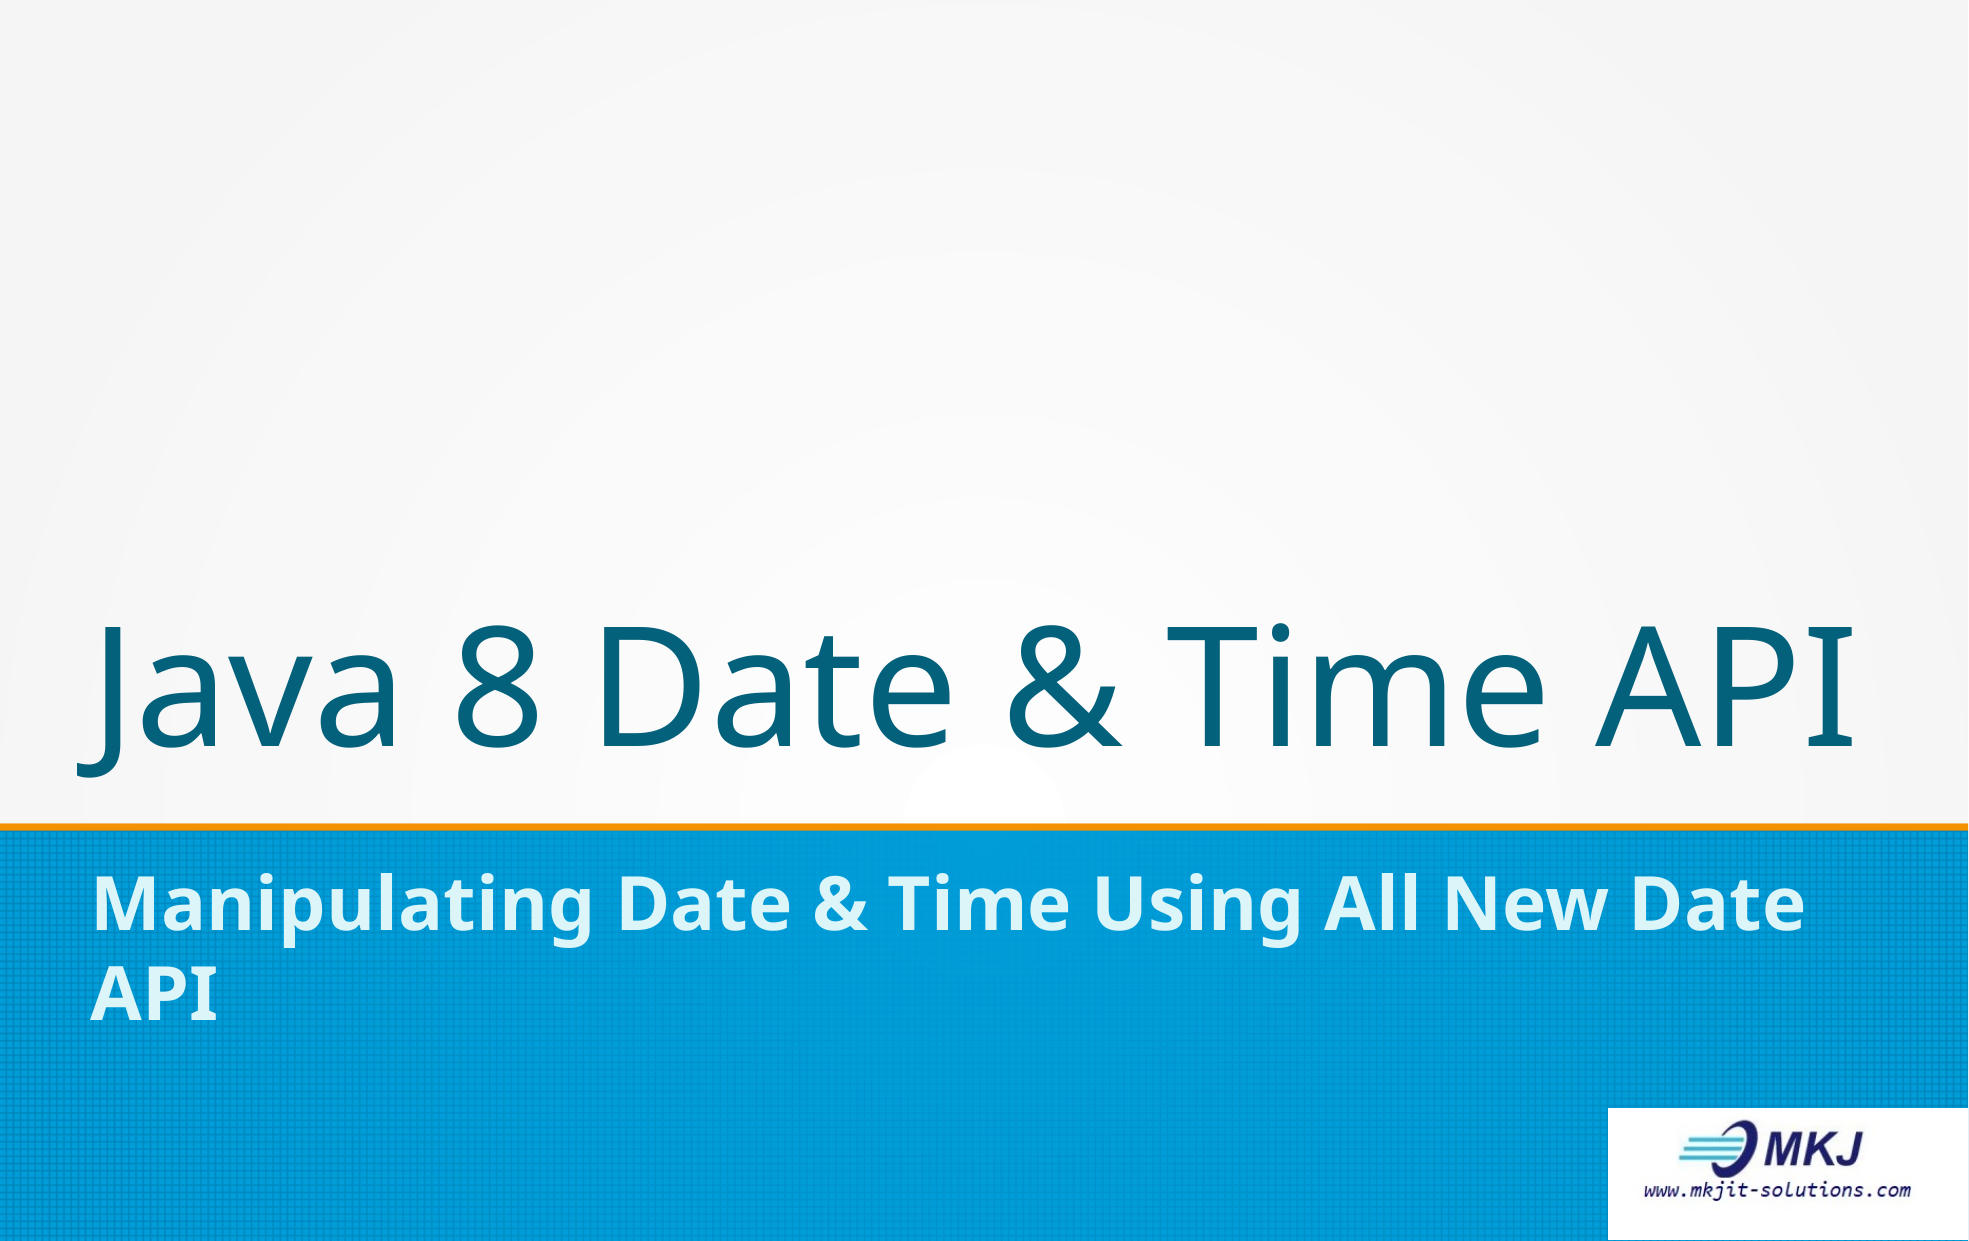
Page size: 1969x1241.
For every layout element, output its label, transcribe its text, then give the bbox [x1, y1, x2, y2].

text_box Java 8 Date & Time API [90, 49, 1862, 780]
text_box Manipulating Date & Time Using All New Date API [90, 855, 1861, 1110]
picture [0, 0, 1969, 830]
picture [1609, 1109, 1969, 1239]
